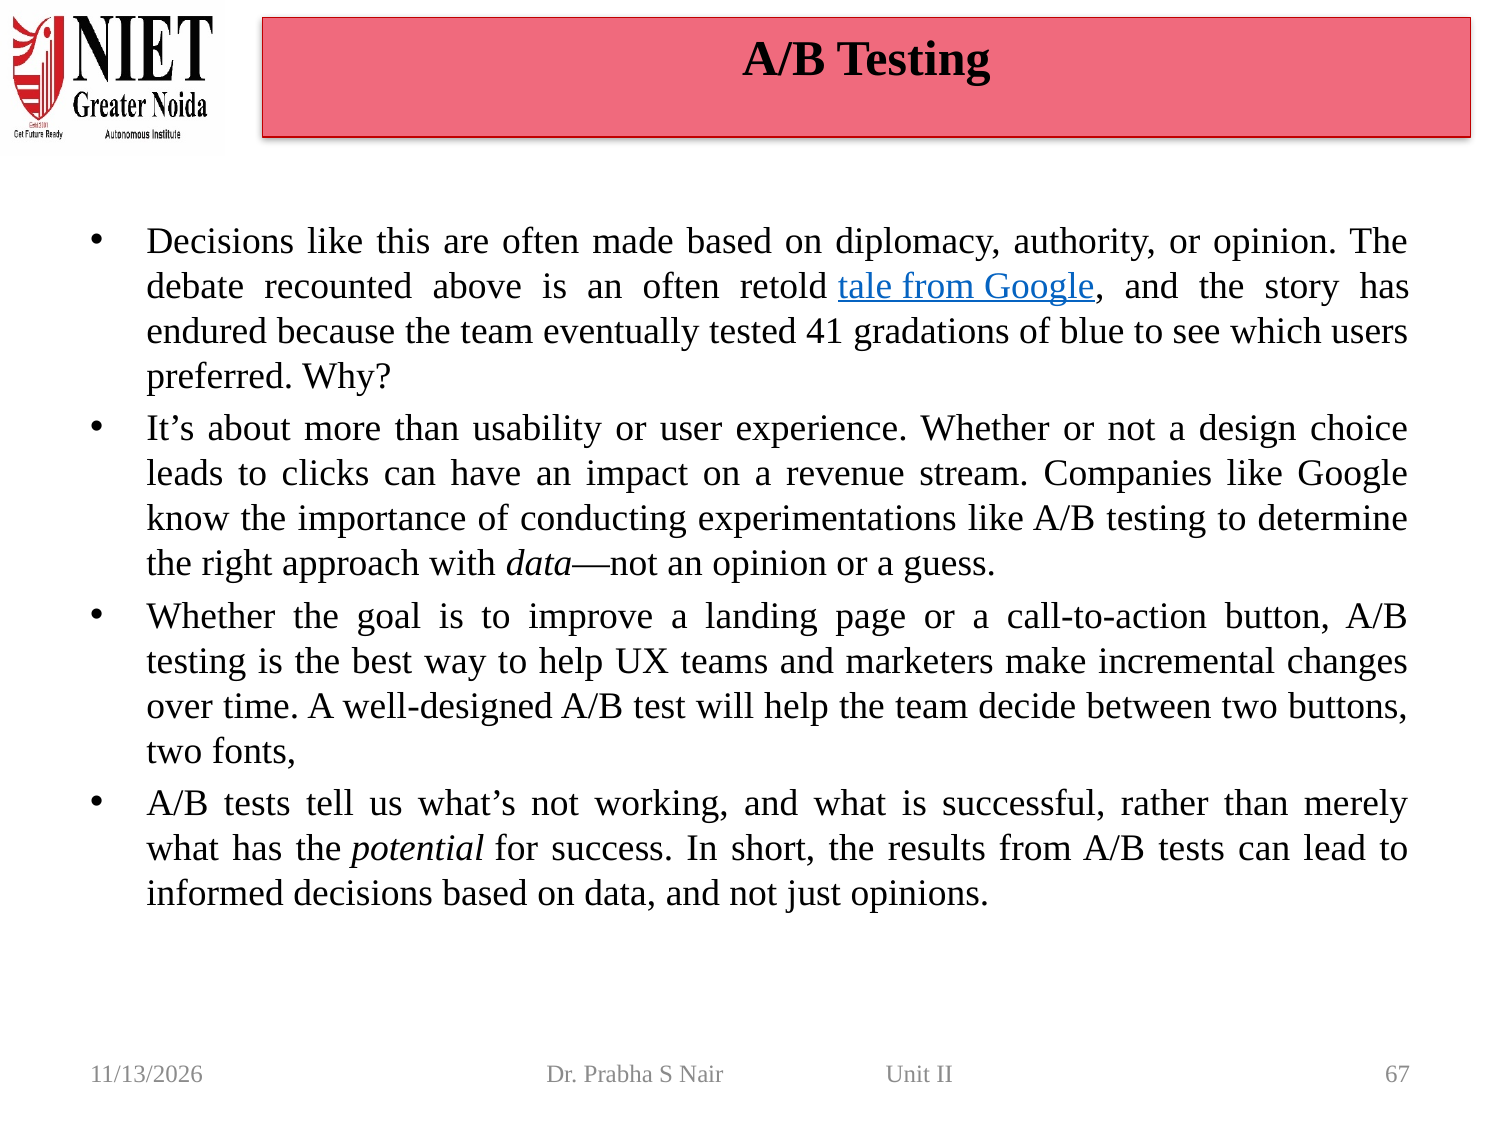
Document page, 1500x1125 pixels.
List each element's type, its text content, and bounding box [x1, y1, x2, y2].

text_box A/B Testing [262, 17, 1471, 138]
list Decisions like this are often made based on diplomacy, authority, or opinion. The debate recounted above is an often retold tale from Google, and the story has endured because the team eventually tested 41 gradations of blue to see which users preferred. Why? It’s about more than usability or user experience. Whether or not a design choice leads to clicks can have an impact on a revenue stream. Companies like Google know the importance of conducting experimentations like A/B testing to determine the right approach with data—not an opinion or a guess. Whether the goal is to improve a landing page or a call-to-action button, A/B testing is the best way to help UX teams and marketers make incremental changes over time. A well-designed A/B test will help the team decide between two buttons, two fonts, A/B tests tell us what’s not working, and what is successful, rather than merely what has the potential for success. In short, the results from A/B tests can lead to informed decisions based on data, and not just opinions. [75, 208, 1425, 1005]
footer Dr. Prabha S Nair Unit II [512, 1042, 988, 1103]
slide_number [75, 1042, 425, 1103]
slide_number 67 [1074, 1042, 1425, 1103]
picture [0, 0, 226, 156]
